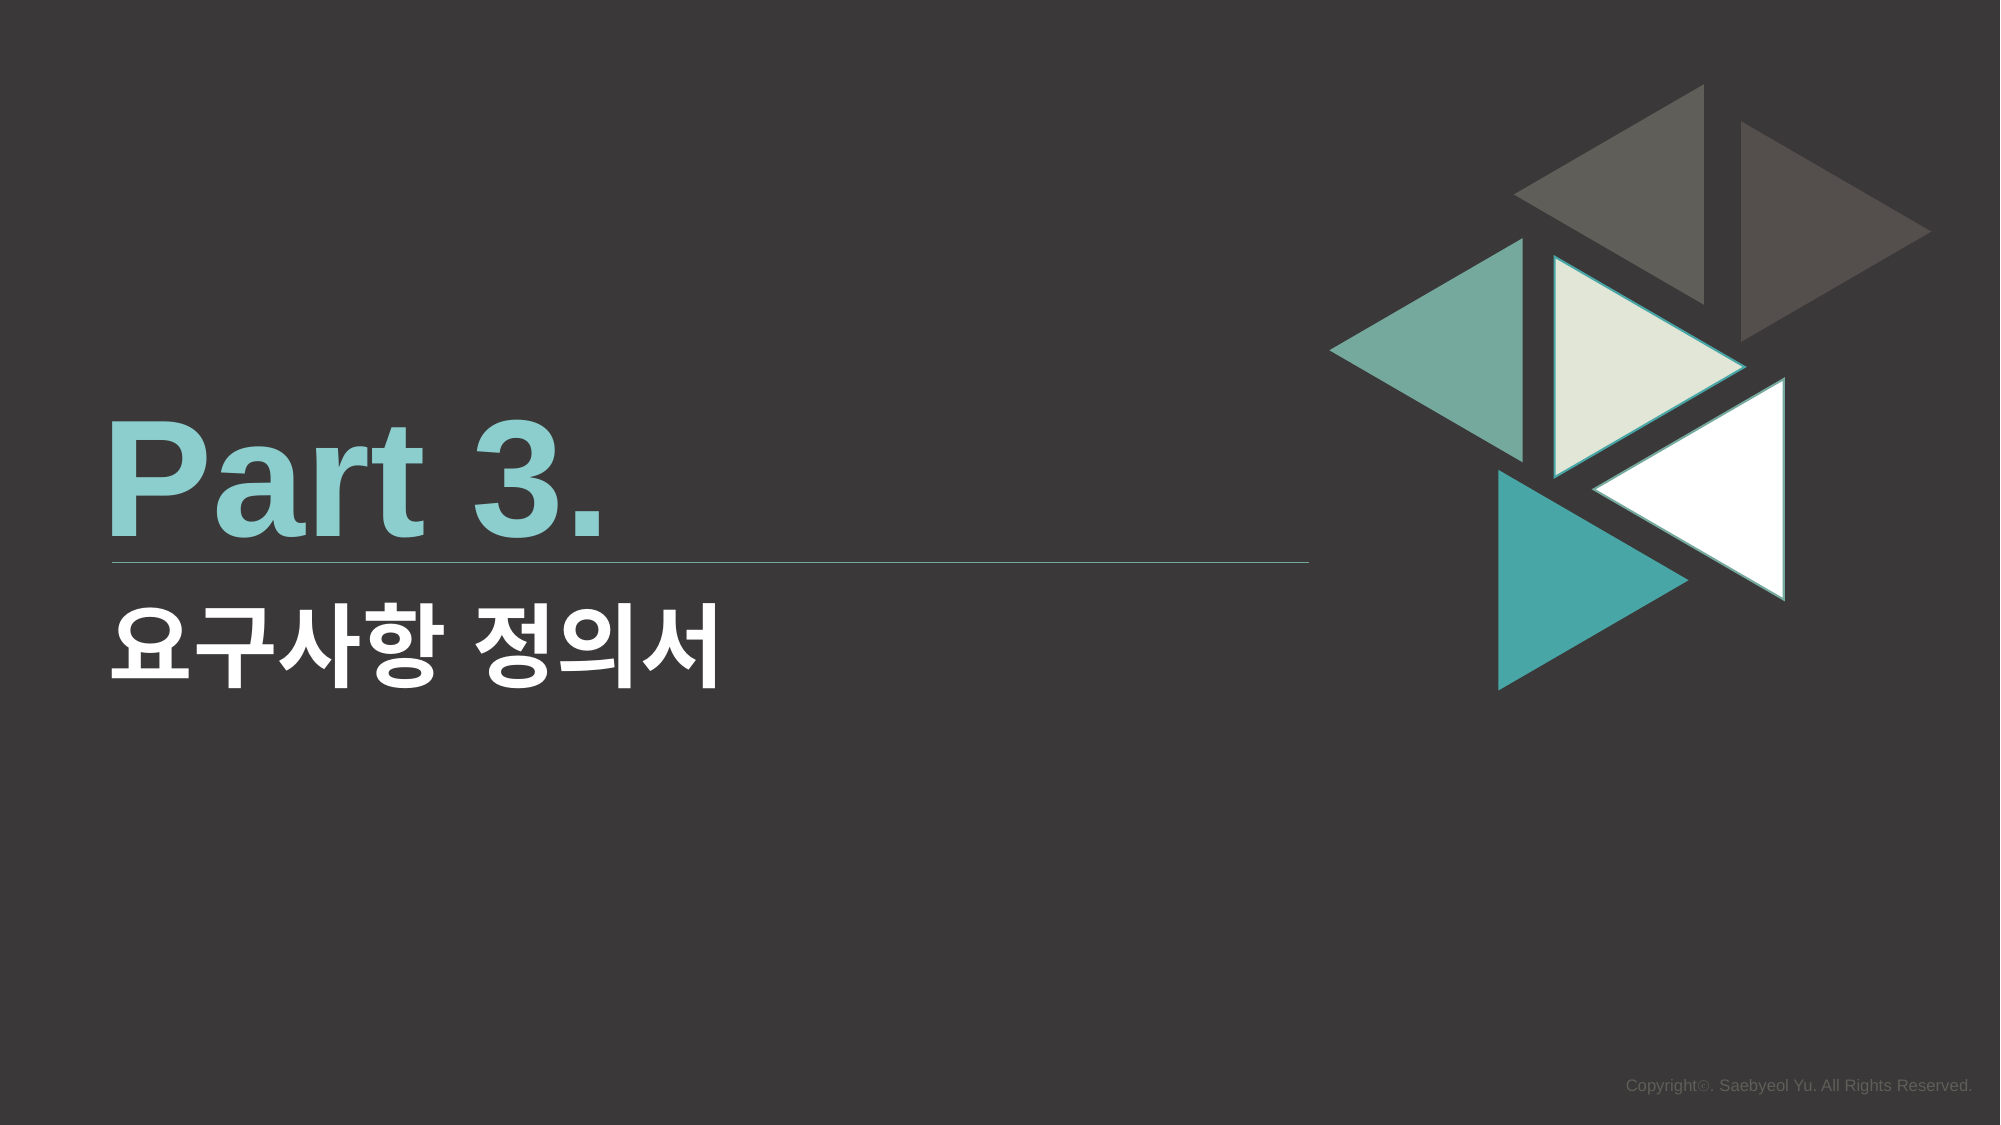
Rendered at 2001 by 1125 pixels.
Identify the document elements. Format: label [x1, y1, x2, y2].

text_box [1331, 83, 1932, 691]
text_box [86, 362, 1309, 708]
